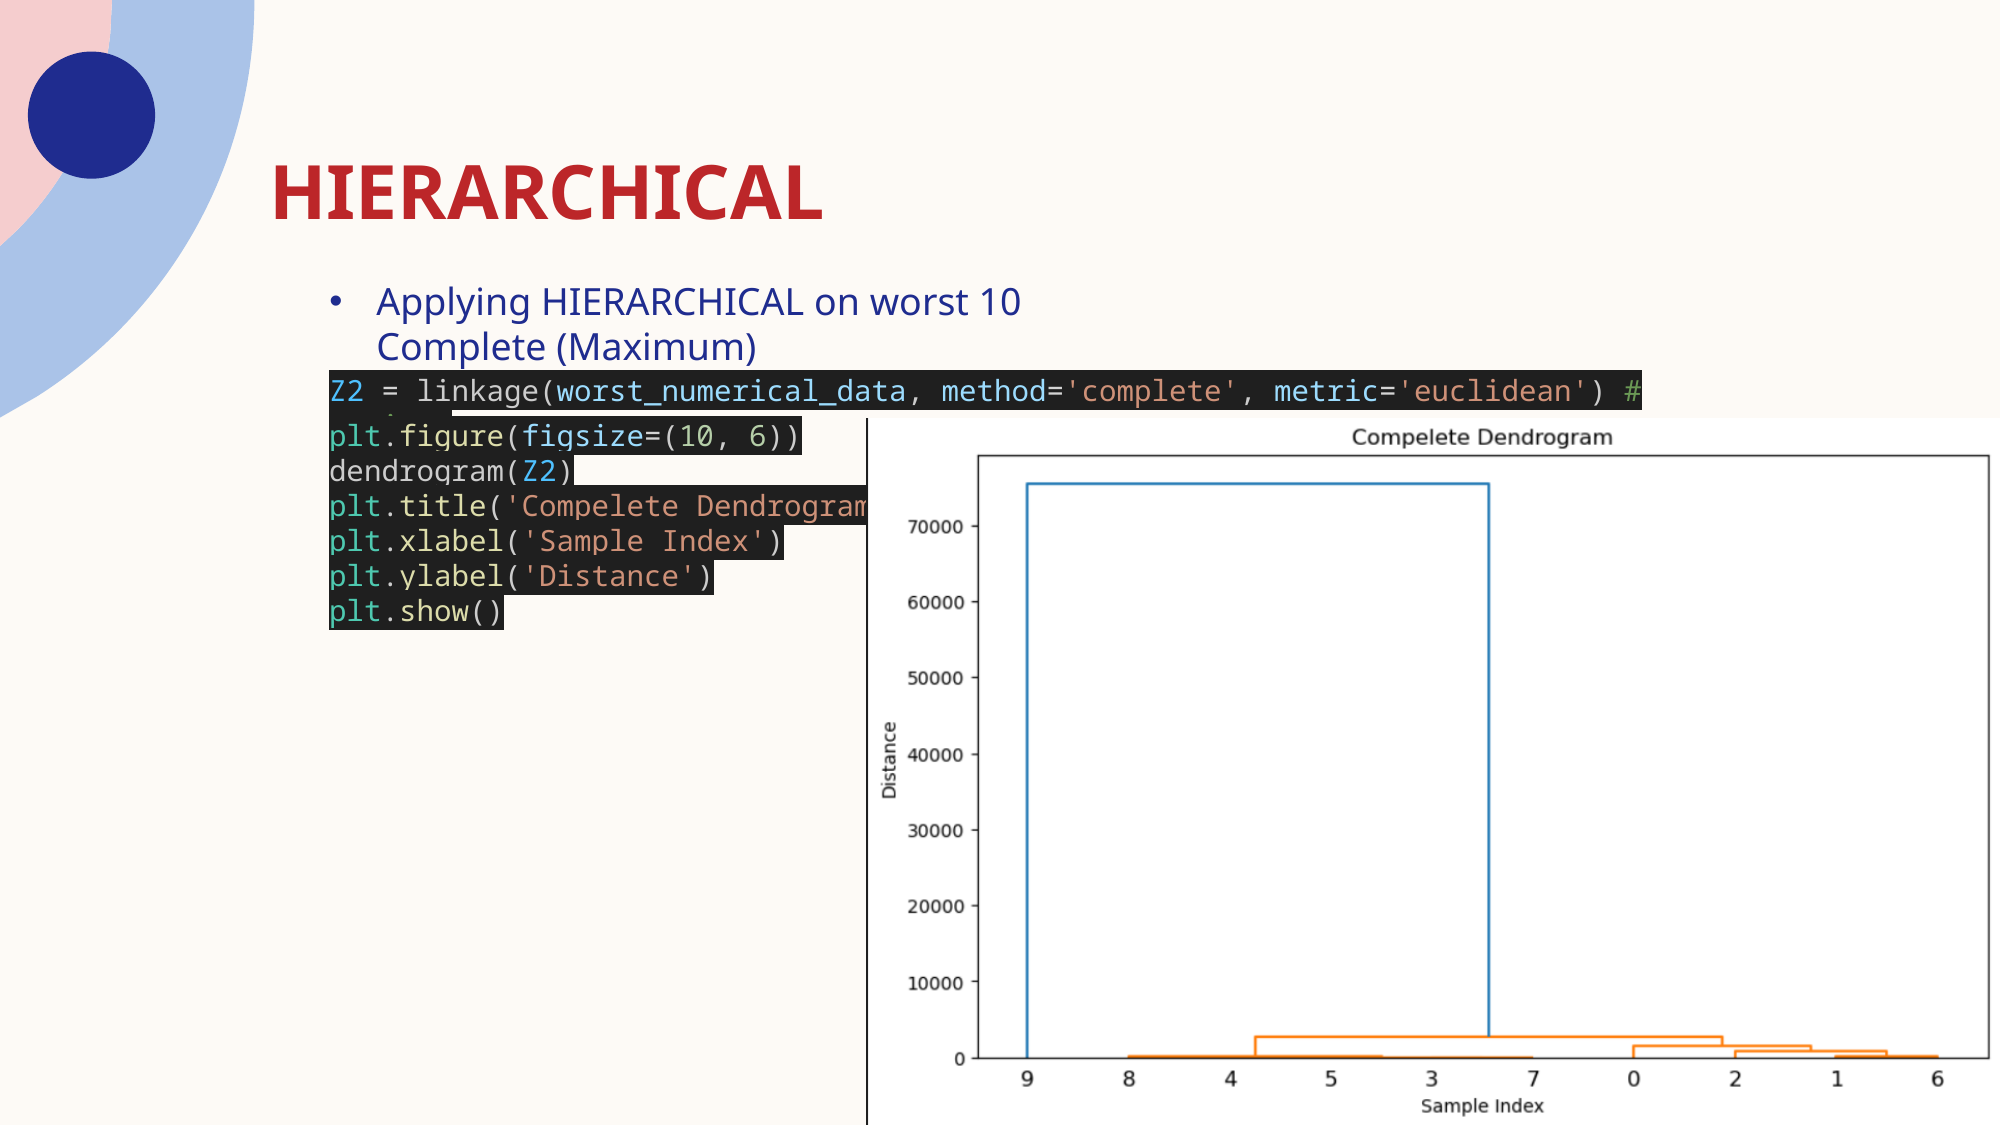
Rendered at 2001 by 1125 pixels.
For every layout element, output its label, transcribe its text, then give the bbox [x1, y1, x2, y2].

list Applying HIERARCHICAL on worst 10 Complete (Maximum) [314, 277, 1200, 365]
text_box Z2 = linkage(worst_numerical_data, method='complete', metric='euclidean') # maximum [314, 365, 1720, 418]
picture [866, 418, 2000, 1125]
text_box plt.figure(figsize=(10, 6)) dendrogram(Z2) plt.title('Compelete Dendrogram') plt.xlabel('Sample Index') plt.ylabel('Distance') plt.show() [314, 410, 1315, 635]
title Hierarchical [254, 74, 1875, 235]
